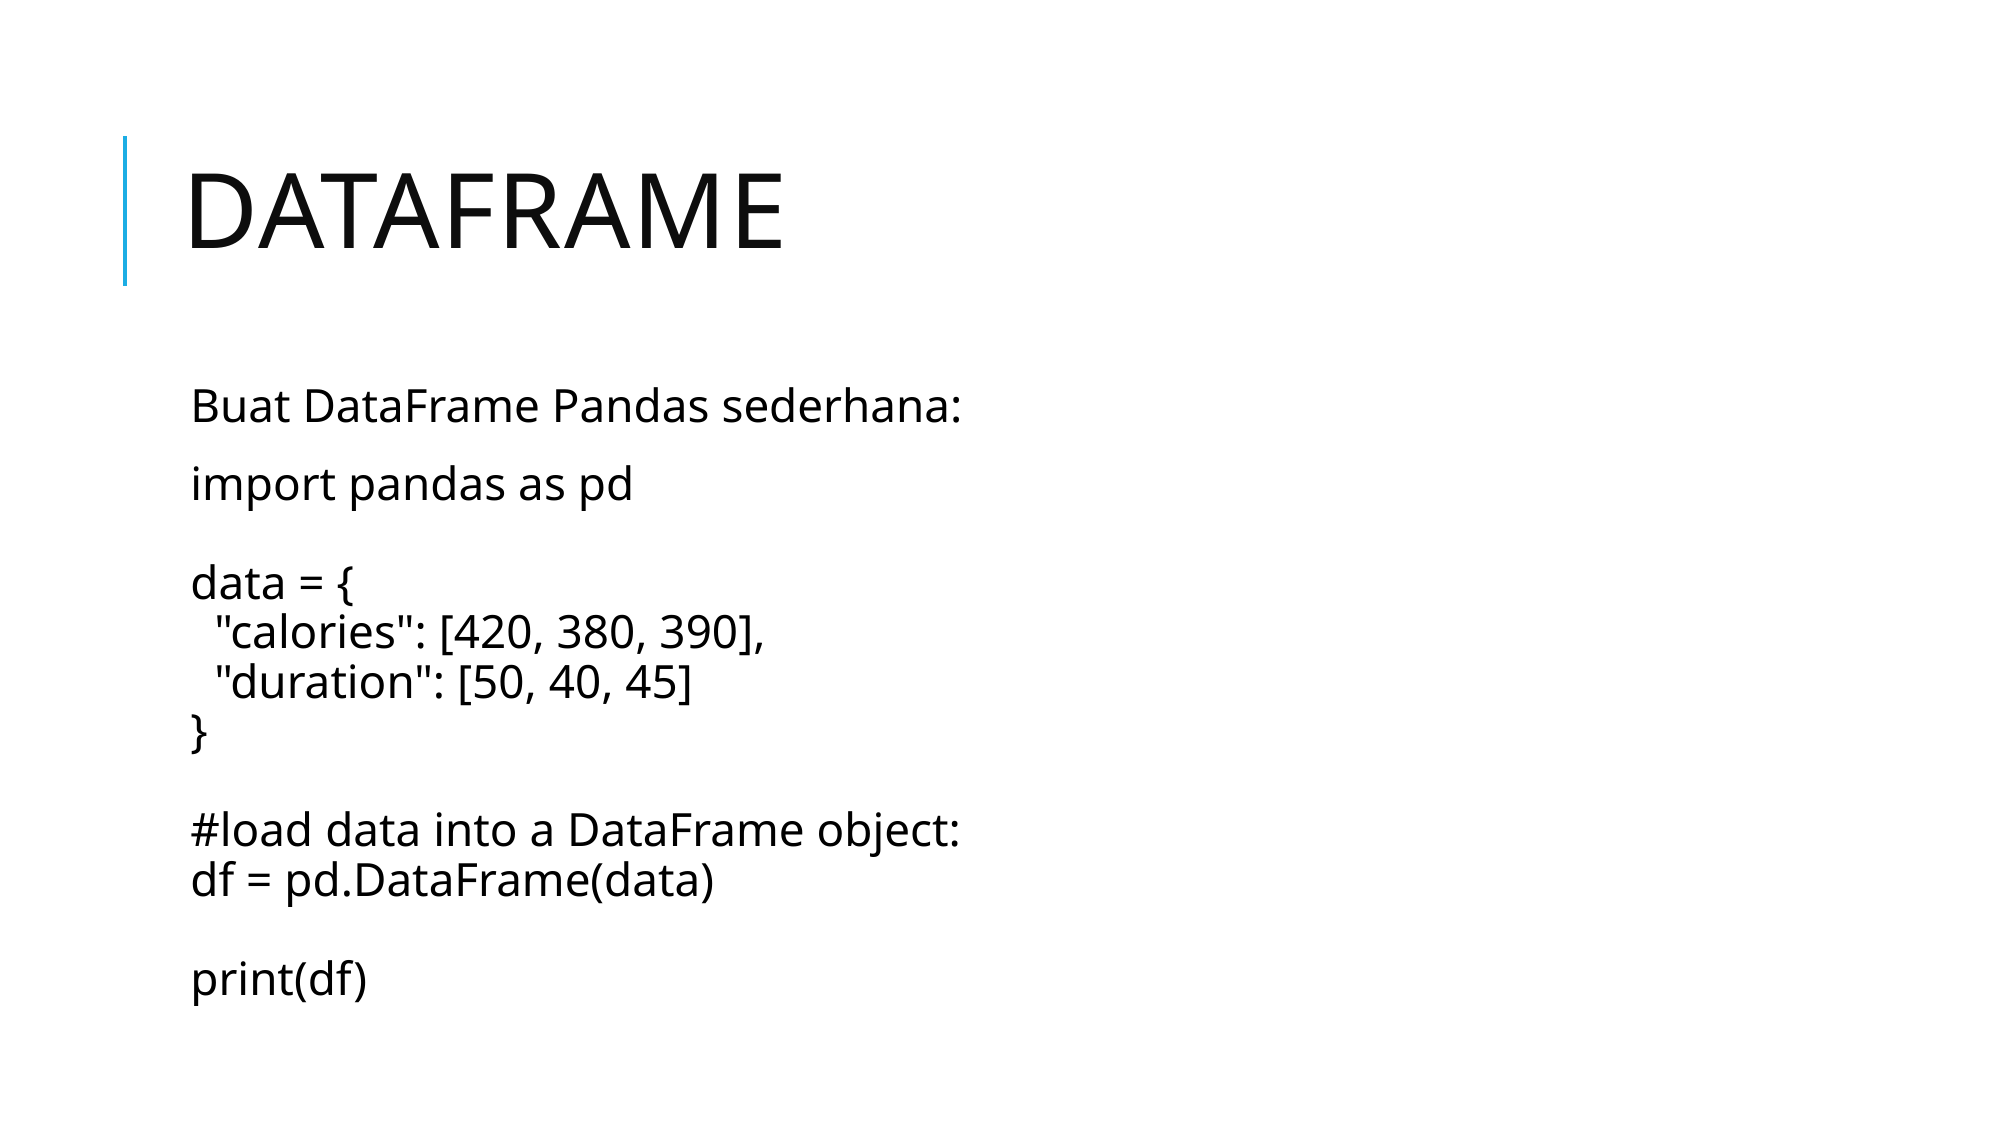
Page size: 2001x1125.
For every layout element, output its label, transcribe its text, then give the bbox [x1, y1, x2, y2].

title DataFrame [168, 96, 1763, 342]
list Buat DataFrame Pandas sederhana: import pandas as pd data = { "calories": [420, 380, 390], "duration": [50, 40, 45] } #load data into a DataFrame object: df = pd.DataFrame(data) print(df) [168, 375, 1763, 1035]
